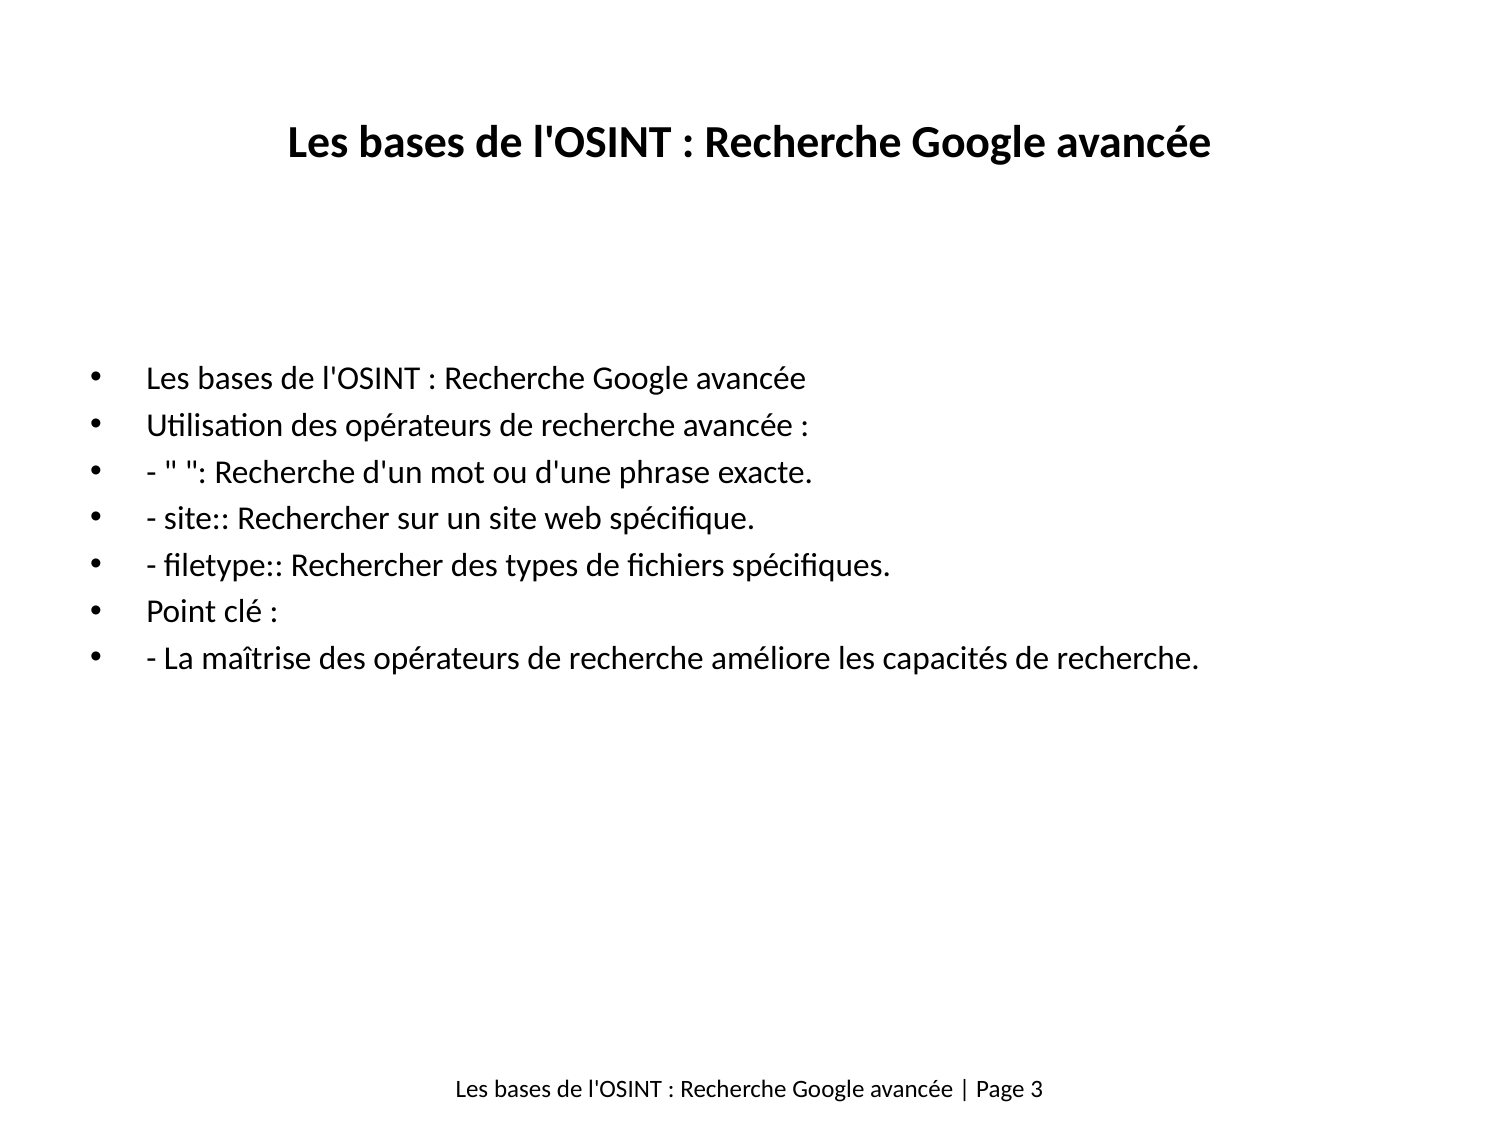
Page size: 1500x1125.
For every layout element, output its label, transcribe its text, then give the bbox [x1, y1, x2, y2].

text_box Les bases de l'OSINT : Recherche Google avancée | Page 3 [440, 1020, 1060, 1110]
title Les bases de l'OSINT : Recherche Google avancée [75, 45, 1425, 233]
list Les bases de l'OSINT : Recherche Google avancée Utilisation des opérateurs de recherche avancée : - " ": Recherche d'un mot ou d'une phrase exacte. - site:: Rechercher sur un site web spécifique. - filetype:: Rechercher des types de fichiers spécifiques. Point clé : - La maîtrise des opérateurs de recherche améliore les capacités de recherche. [75, 262, 1425, 1005]
